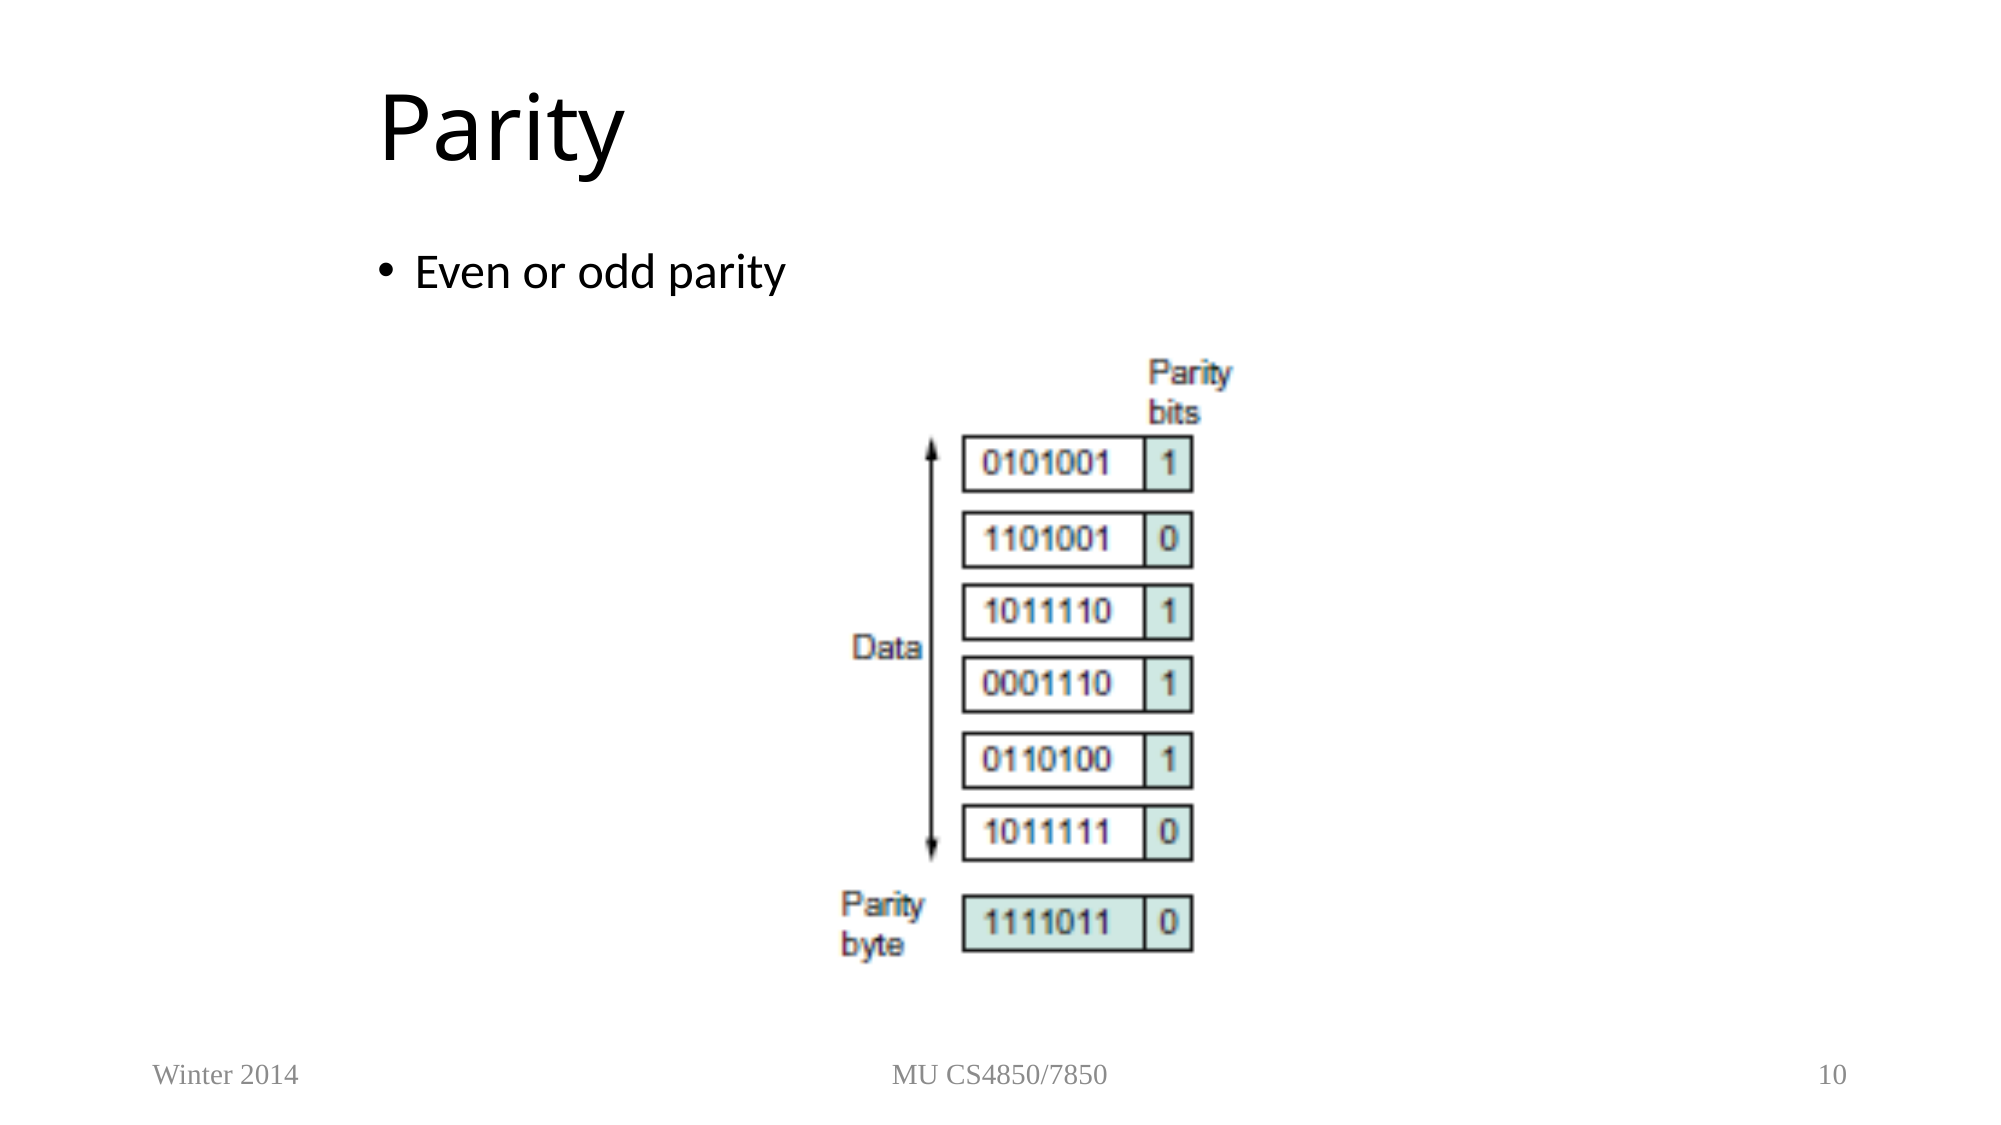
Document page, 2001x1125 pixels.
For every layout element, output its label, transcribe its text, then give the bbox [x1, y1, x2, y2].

footer MU CS4850/7850 [662, 1042, 1338, 1103]
list Even or odd parity [362, 237, 1638, 419]
title Parity [362, 37, 1638, 225]
slide_number Winter 2014 [137, 1042, 588, 1103]
slide_number 10 [1412, 1042, 1863, 1103]
picture [739, 306, 1325, 997]
